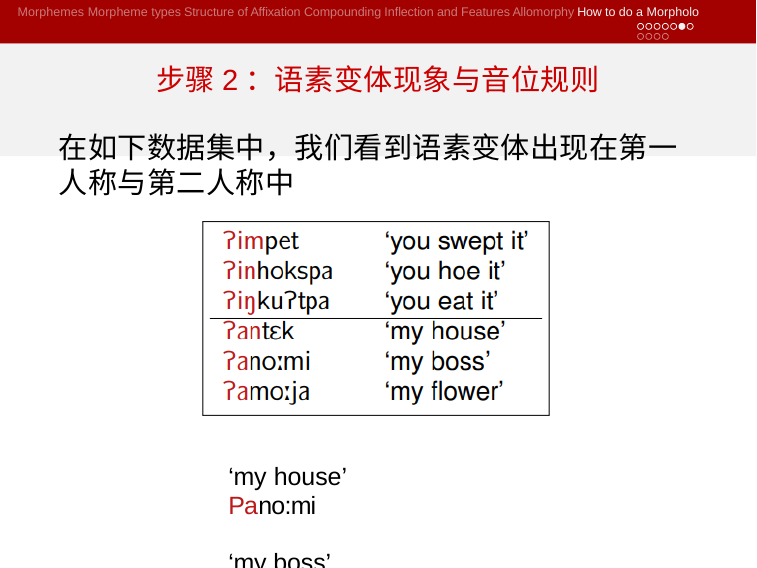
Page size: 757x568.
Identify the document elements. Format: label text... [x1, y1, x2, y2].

title 步骤2：语素变体现象与音位规则 [0, 52, 756, 157]
picture [160, 208, 585, 436]
text_box 在如下数据集中，我们看到语素变体出现在第一人称与第二人称中 Pimpet ‘you swept it’ Pinhokspa ‘you hoe it’ PiNkuPtpa ‘you eat it’ PantEk ‘my house’ Pano:mi ‘my boss’ Pamo:ja ‘my flower’ n → [α部位]/ [α部位, +辅音] n → ∅/ N [56, 126, 689, 568]
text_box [0, 0, 757, 44]
